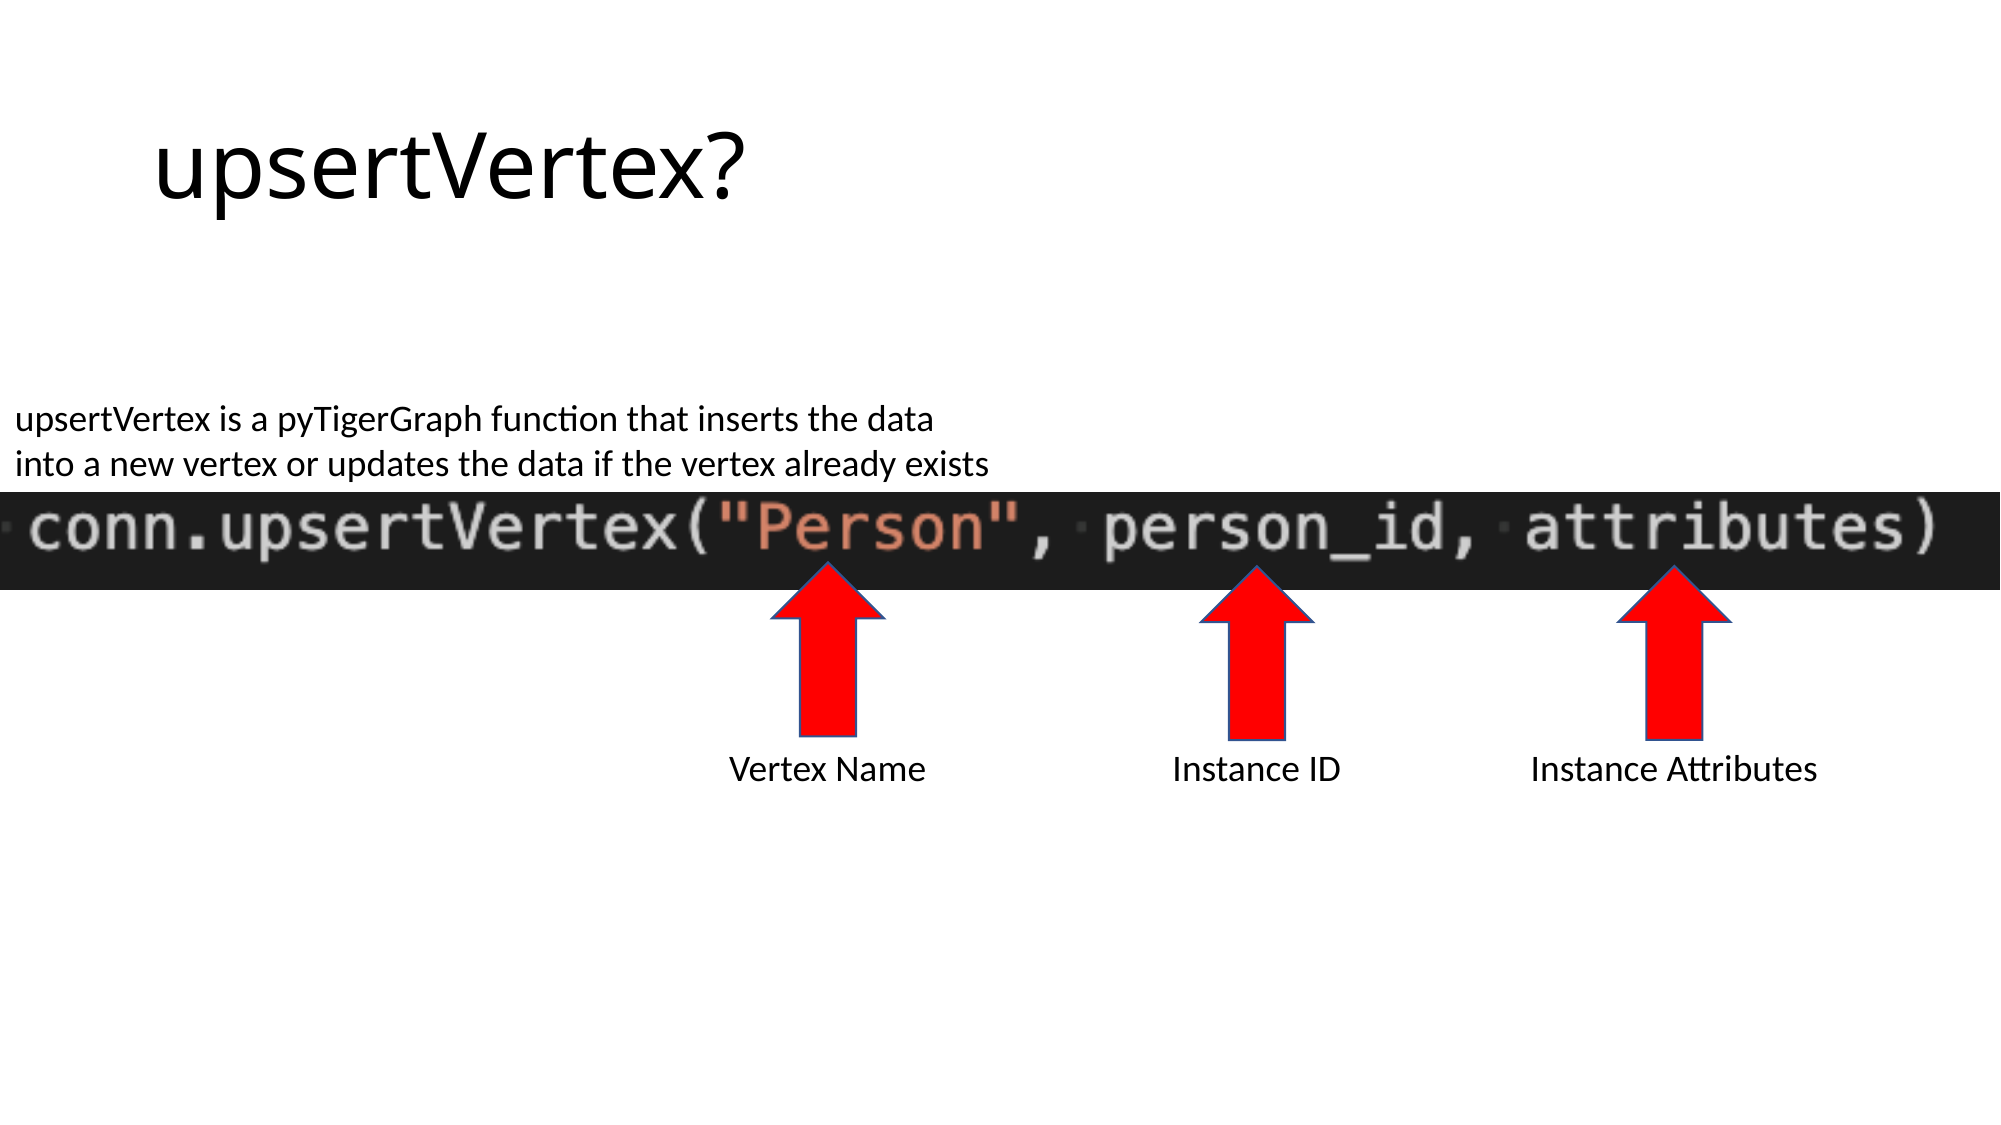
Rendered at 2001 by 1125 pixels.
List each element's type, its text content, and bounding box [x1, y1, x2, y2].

text_box [1198, 590, 1316, 736]
text_box Vertex Name [714, 736, 942, 797]
text_box [769, 590, 887, 736]
text_box Instance Attributes [1515, 736, 1833, 797]
text_box [1615, 590, 1733, 736]
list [0, 492, 2000, 590]
text_box upsertVertex is a pyTigerGraph function that inserts the data into a new vertex or updates the data if the vertex already exists [0, 386, 1016, 492]
text_box Instance ID [1157, 736, 1357, 797]
title upsertVertex? [137, 59, 1863, 278]
